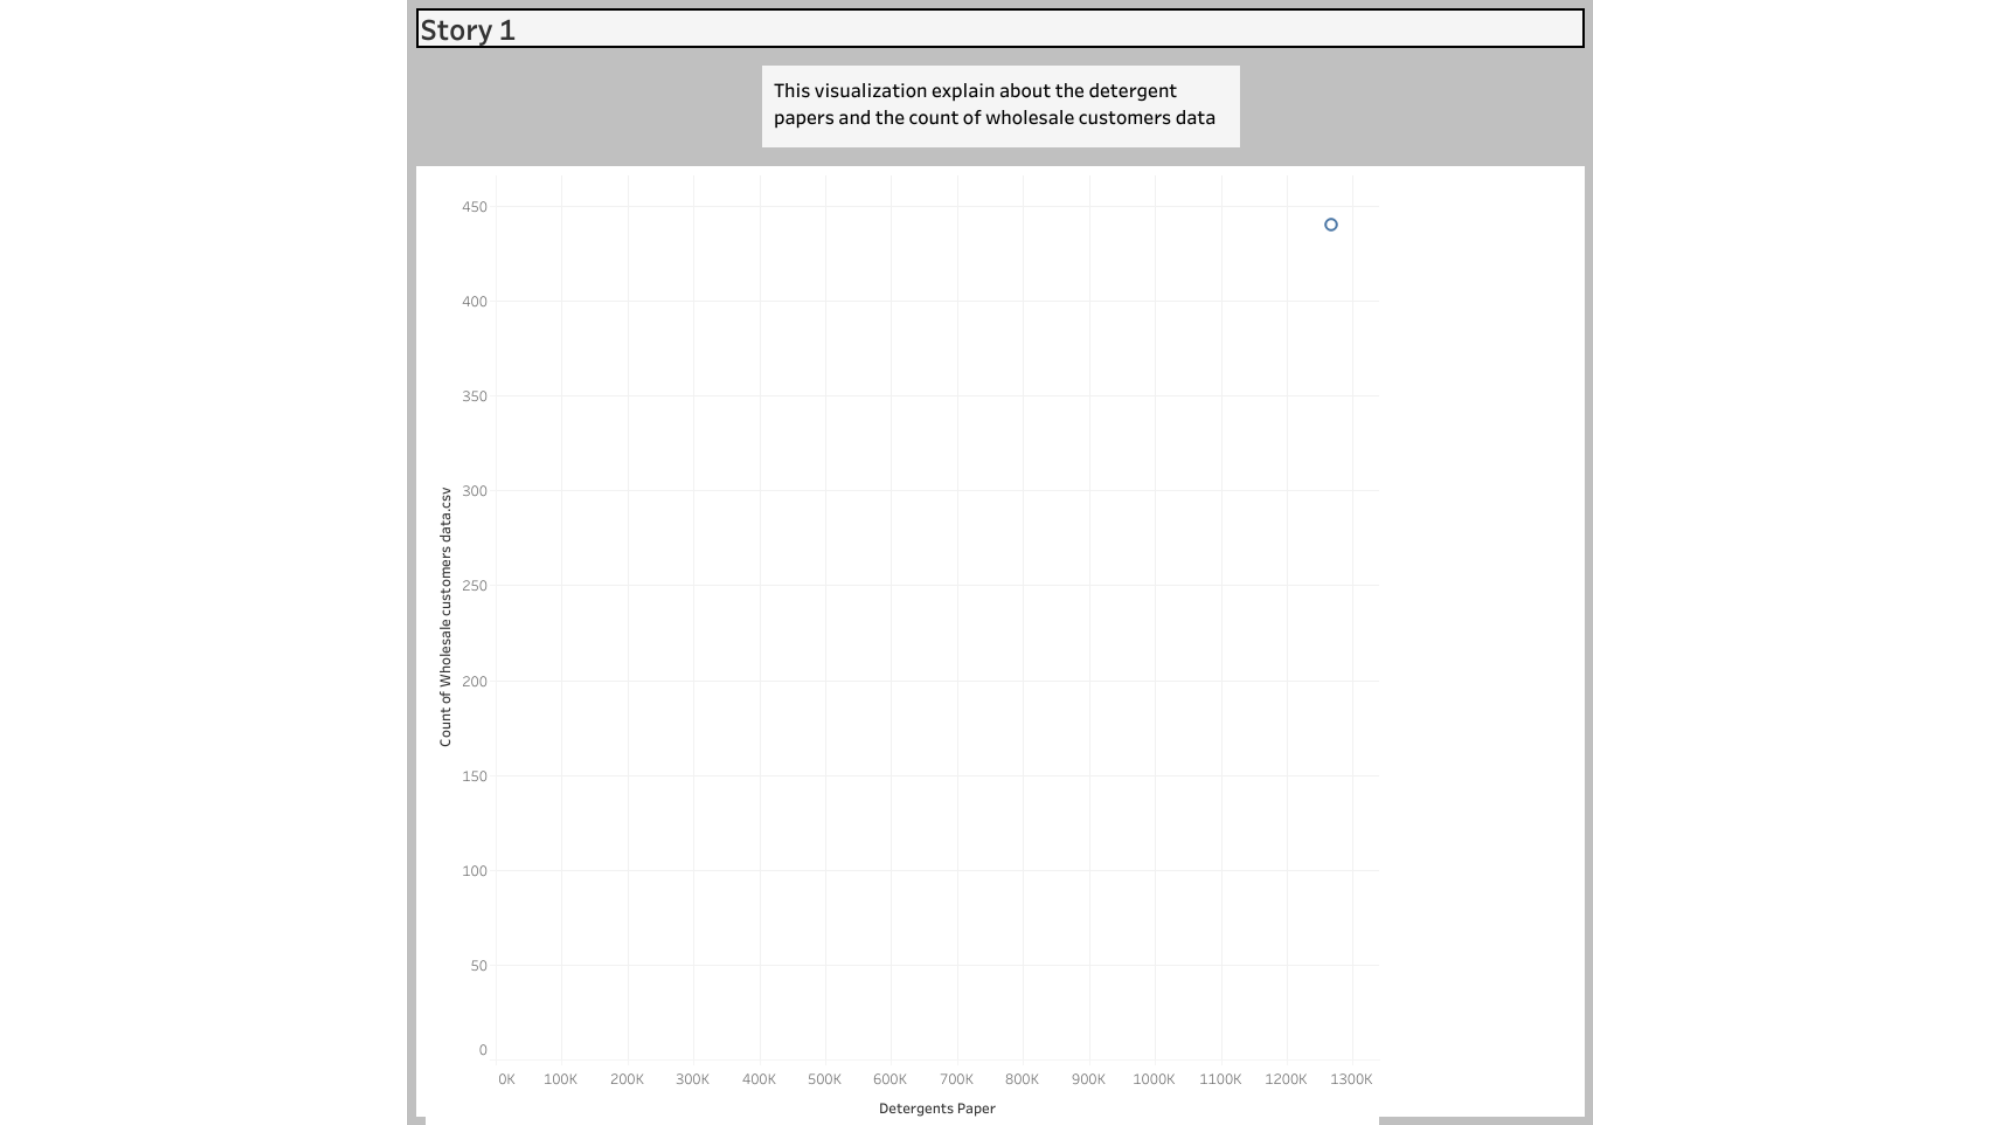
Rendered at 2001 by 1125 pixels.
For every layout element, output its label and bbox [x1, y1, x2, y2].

picture [407, 0, 1593, 1125]
